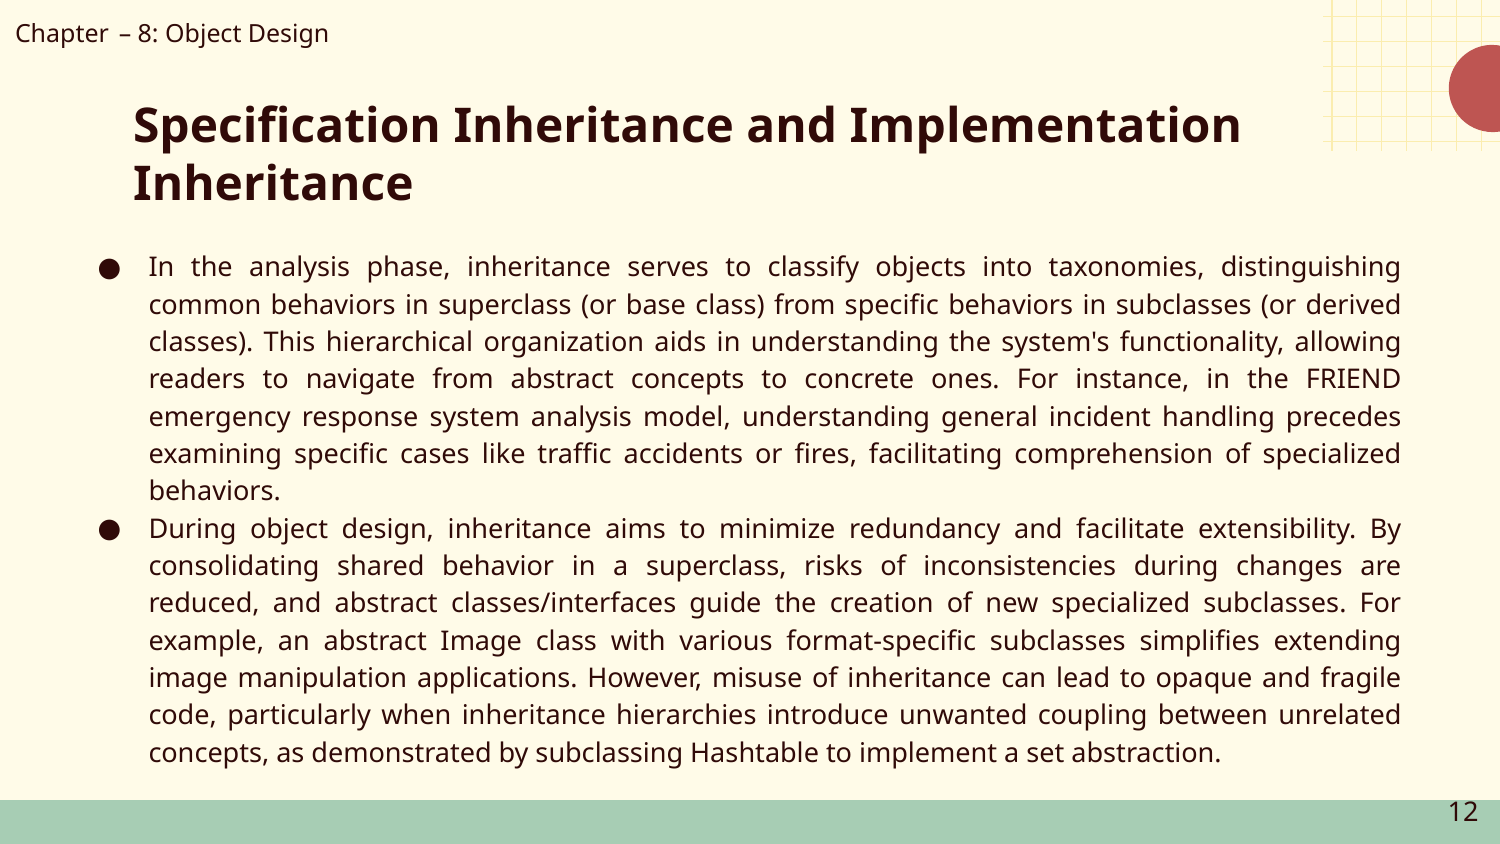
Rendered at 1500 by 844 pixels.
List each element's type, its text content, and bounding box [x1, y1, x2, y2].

title Specification Inheritance and Implementation Inheritance [118, 79, 1463, 177]
text_box Chapter – 8: Object Design [0, 0, 1001, 43]
slide_number 12 [1403, 779, 1494, 844]
list In the analysis phase, inheritance serves to classify objects into taxonomies, distinguishing common behaviors in superclass (or base class) from specific behaviors in subclasses (or derived classes). This hierarchical organization aids in understanding the system's functionality, allowing readers to navigate from abstract concepts to concrete ones. For instance, in the FRIEND emergency response system analysis model, understanding general incident handling precedes examining specific cases like traffic accidents or fires, facilitating comprehension of specialized behaviors. During object design, inheritance aims to minimize redundancy and facilitate extensibility. By consolidating shared behavior in a superclass, risks of inconsistencies during changes are reduced, and abstract classes/interfaces guide the creation of new specialized subclasses. For example, an abstract Image class with various format-specific subclasses simplifies extending image manipulation applications. However, misuse of inheritance can lead to opaque and fragile code, particularly when inheritance hierarchies introduce unwanted coupling between unrelated concepts, as demonstrated by subclassing Hashtable to implement a set abstraction. [58, 229, 1417, 756]
